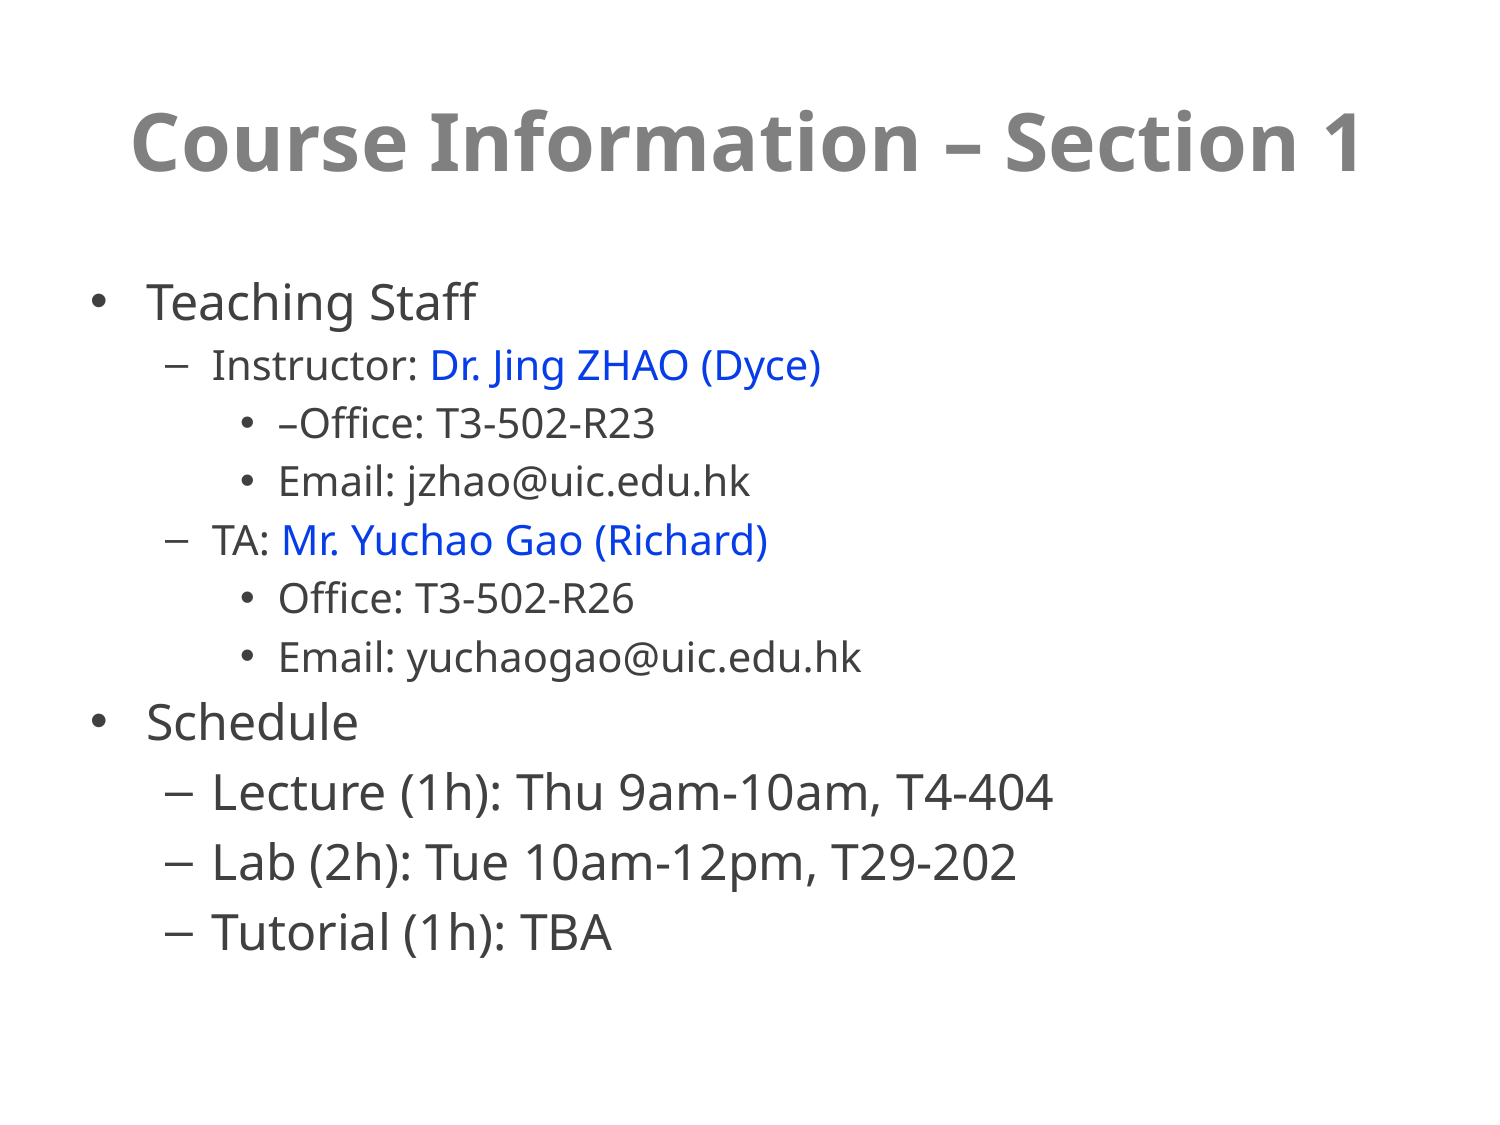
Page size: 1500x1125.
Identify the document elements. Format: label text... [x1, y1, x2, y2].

title Course Information – Section 1 [75, 45, 1425, 233]
list Teaching Staff Instructor: Dr. Jing ZHAO (Dyce) –Office: T3-502-R23 Email: jzhao@uic.edu.hk TA: Mr. Yuchao Gao (Richard) Office: T3-502-R26 Email: yuchaogao@uic.edu.hk Schedule Lecture (1h): Thu 9am-10am, T4-404 Lab (2h): Tue 10am-12pm, T29-202 Tutorial (1h): TBA [75, 262, 1425, 1005]
